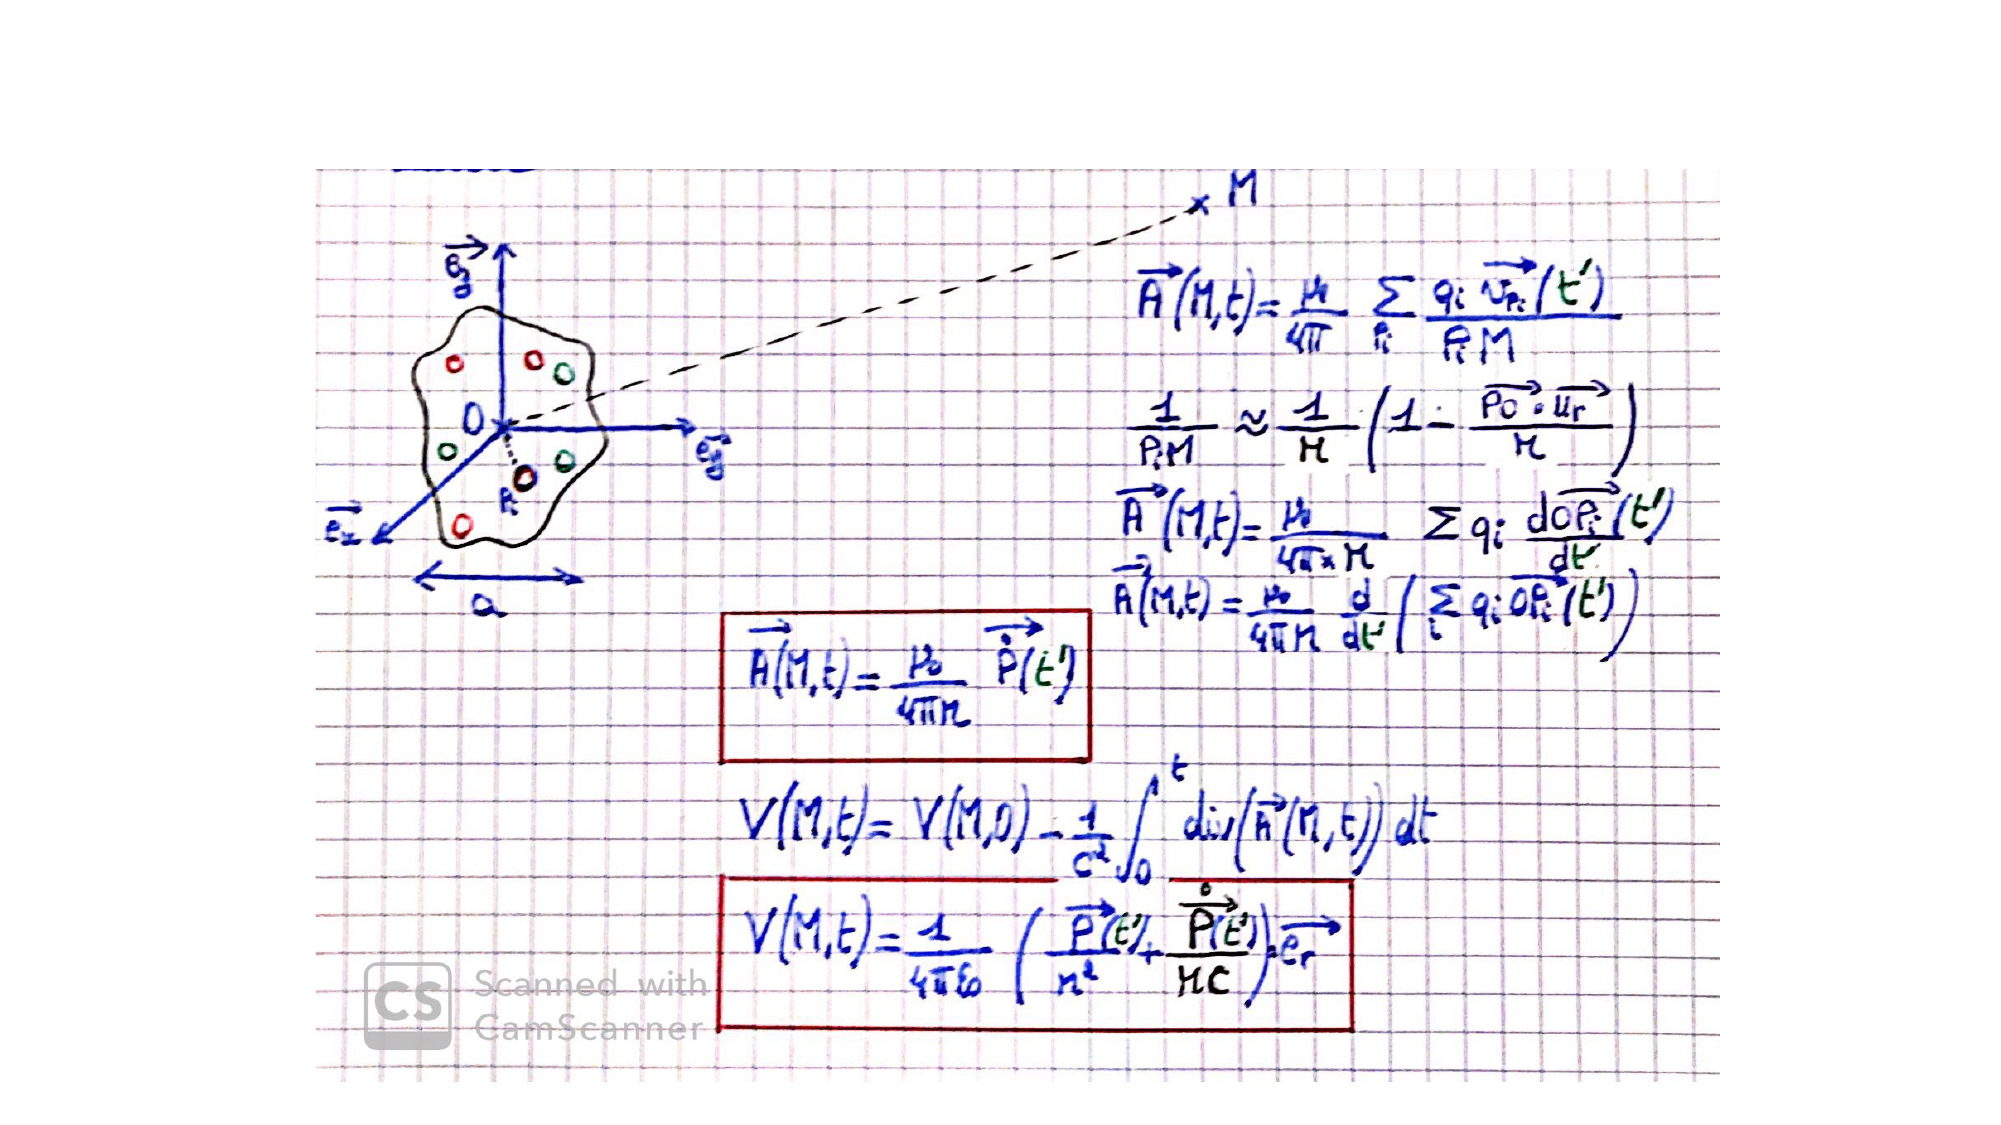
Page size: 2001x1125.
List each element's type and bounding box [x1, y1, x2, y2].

picture [315, 169, 1720, 1082]
